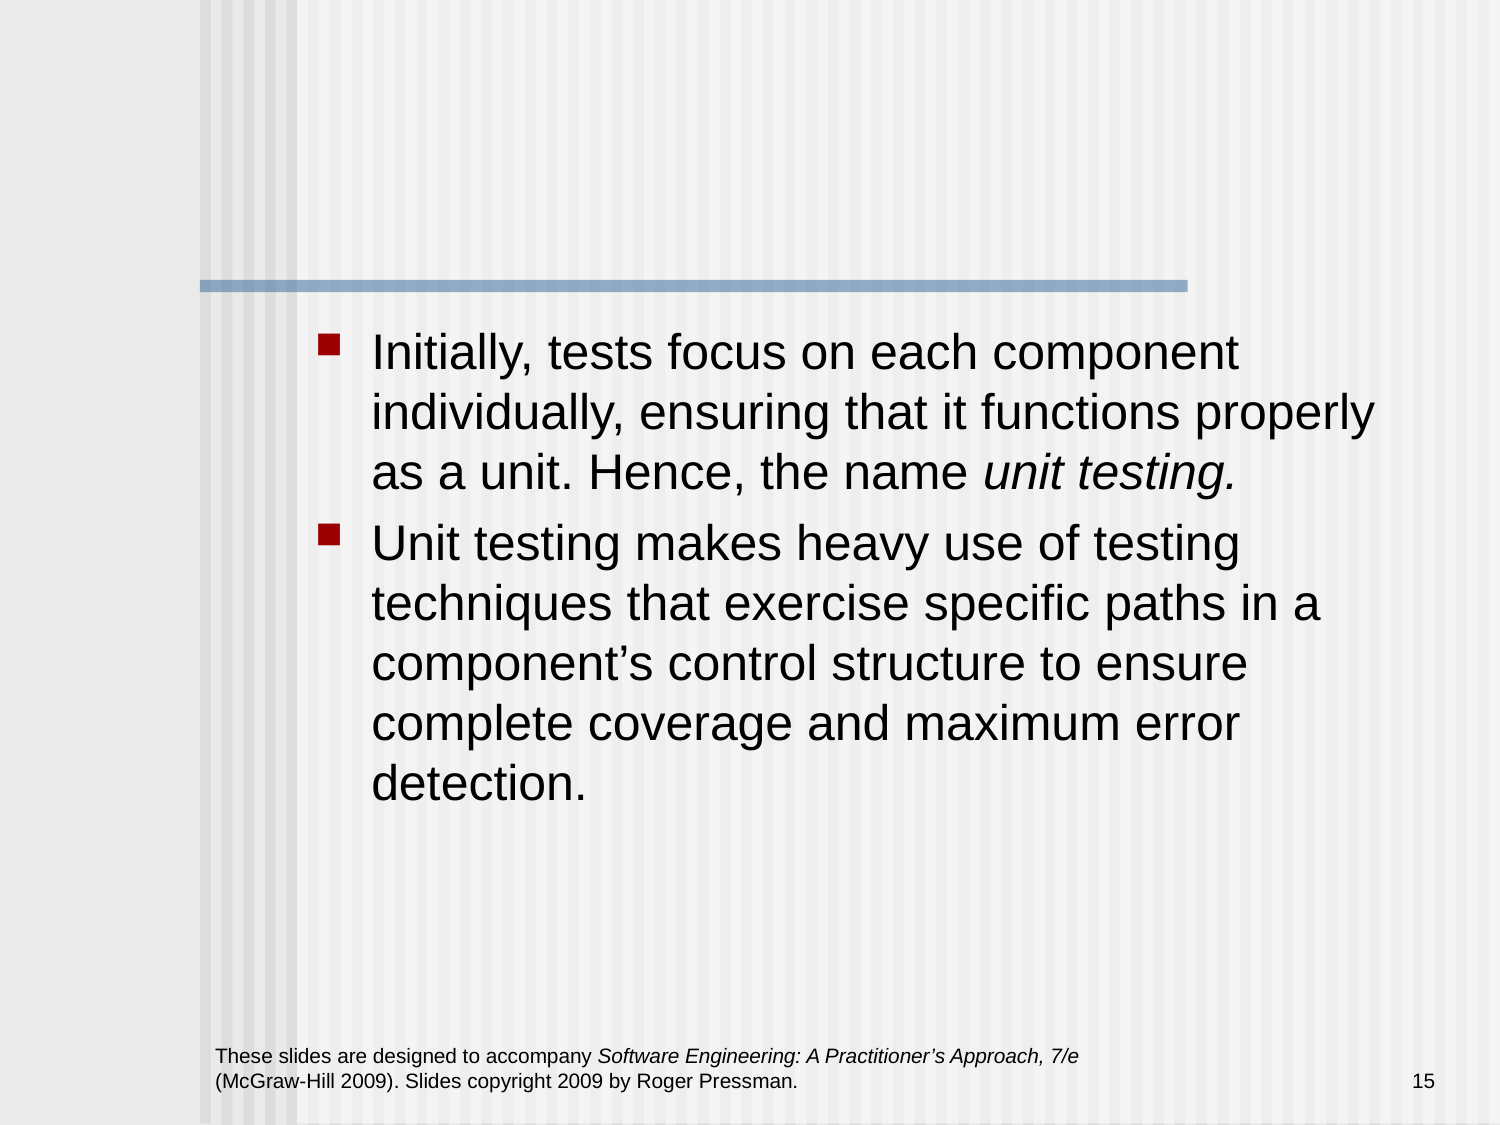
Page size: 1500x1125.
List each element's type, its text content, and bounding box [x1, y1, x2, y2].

list Initially, tests focus on each component individually, ensuring that it functions properly as a unit. Hence, the name unit testing. Unit testing makes heavy use of testing techniques that exercise specific paths in a component’s control structure to ensure complete coverage and maximum error detection. [300, 312, 1438, 1000]
footer These slides are designed to accompany Software Engineering: A Practitioner’s Approach, 7/e (McGraw-Hill 2009). Slides copyright 2009 by Roger Pressman. [199, 1024, 1101, 1101]
slide_number 15 [1237, 1024, 1451, 1101]
